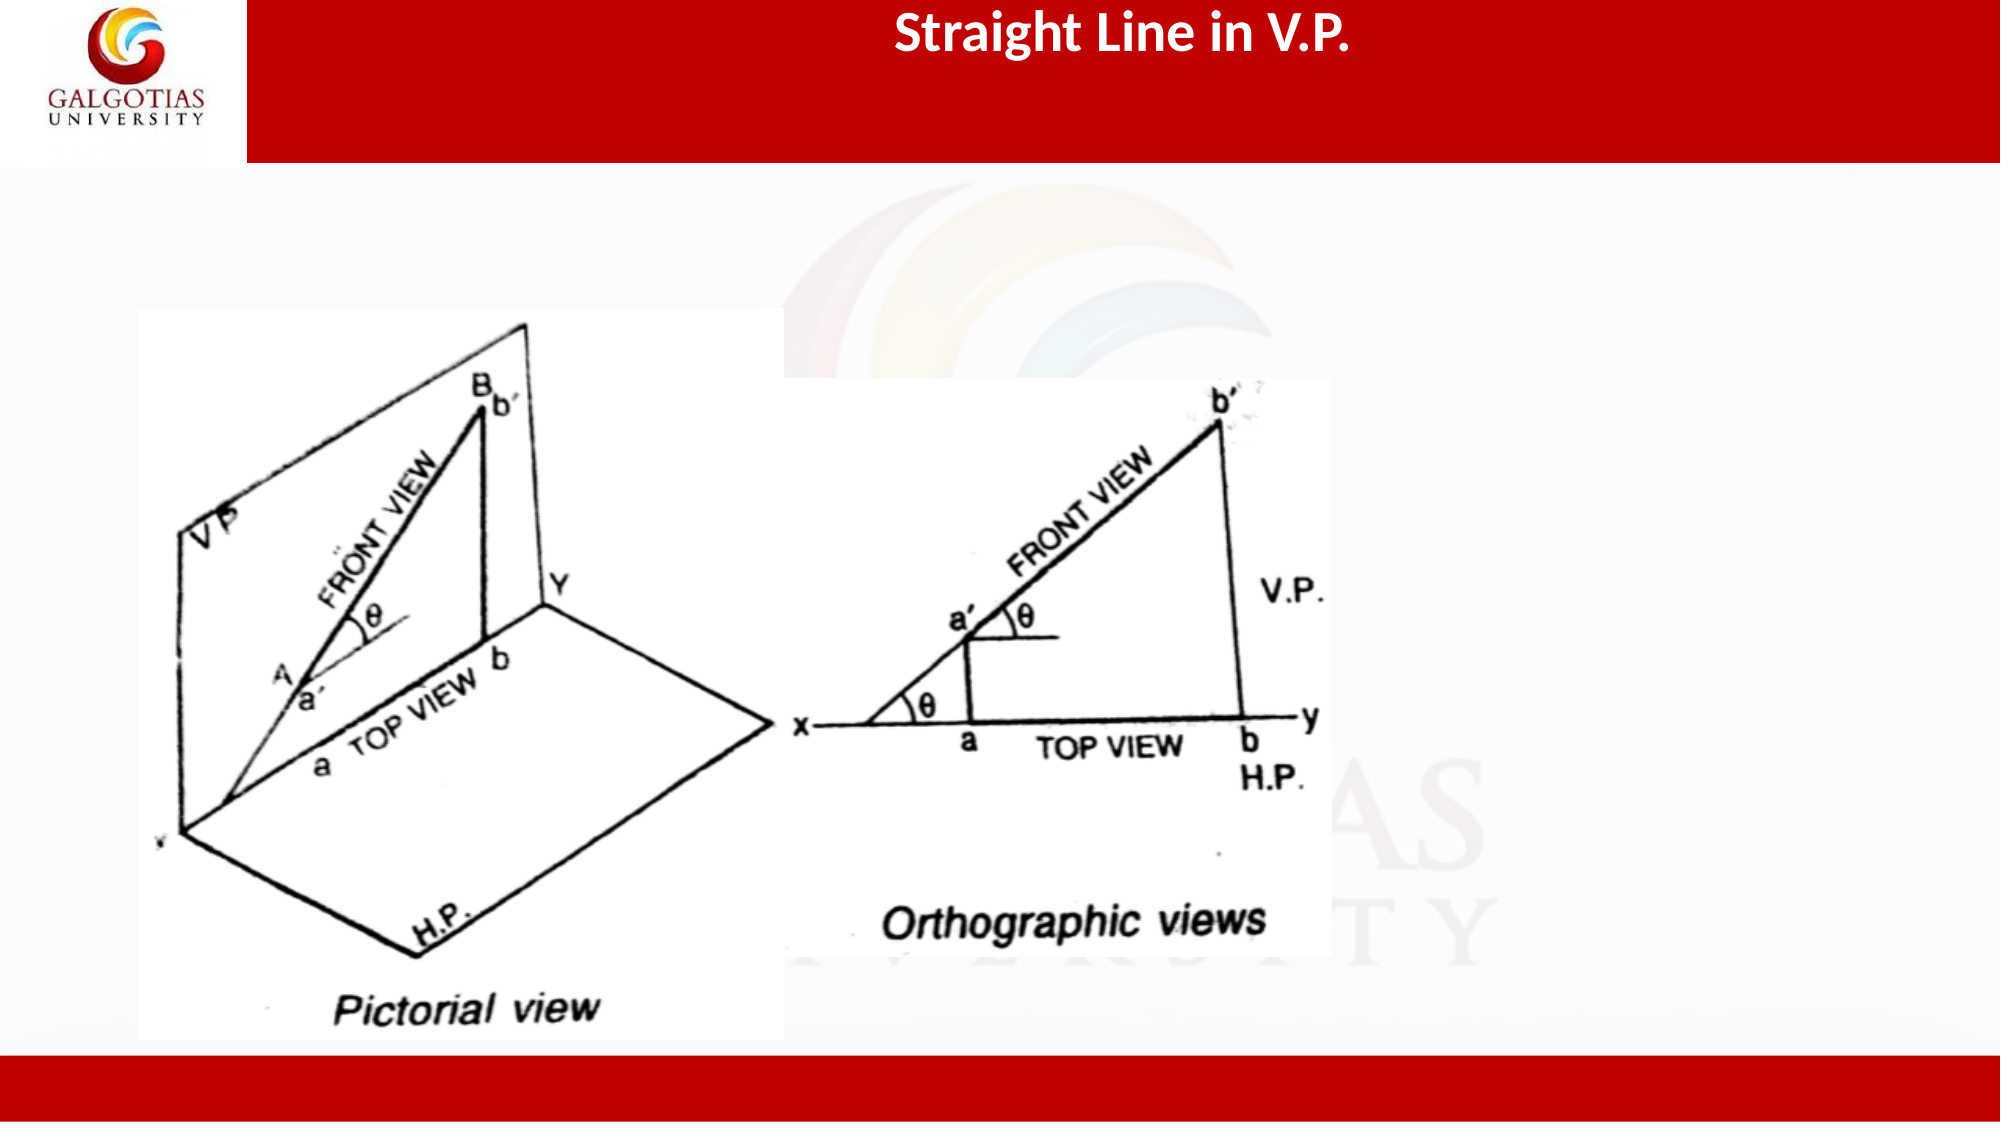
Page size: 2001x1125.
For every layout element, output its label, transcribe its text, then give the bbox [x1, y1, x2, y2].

text_box Straight Line in V.P. [247, 0, 2000, 163]
picture [0, 0, 247, 169]
text_box [0, 1055, 2000, 1122]
picture [138, 308, 1332, 1040]
